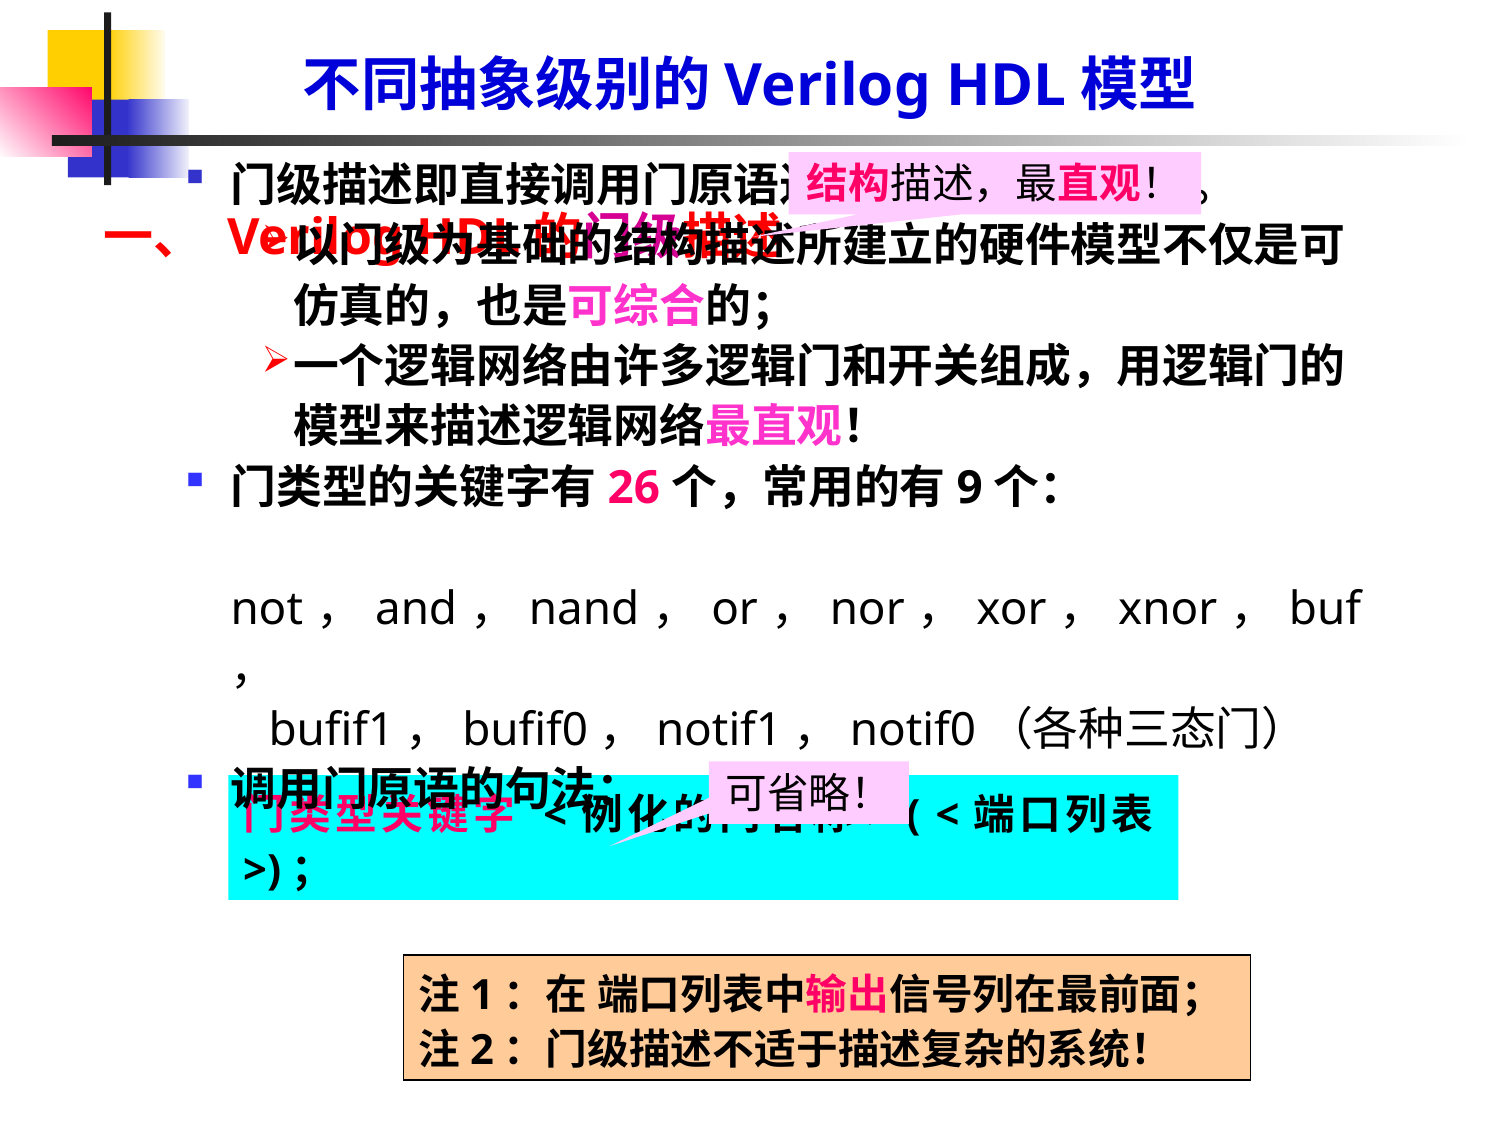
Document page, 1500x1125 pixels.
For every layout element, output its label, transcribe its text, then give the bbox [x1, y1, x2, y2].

text_box 结构描述，最直观！ [752, 152, 1202, 237]
text_box 门类型关键字 <例化的门名称> ( <端口列表>)； [228, 823, 1179, 900]
slide_number [1149, 1012, 1463, 1088]
text_box 门级描述即直接调用门原语进行逻辑的结构描述。 以门级为基础的结构描述所建立的硬件模型不仅是可仿真的，也是可综合的； 一个逻辑网络由许多逻辑门和开关组成，用逻辑门的模型来描述逻辑网络最直观！ 门类型的关键字有26个，常用的有9个： not，and，nand，or，nor，xor，xnor，buf， bufif1，bufif0，notif1，notif0（各种三态门） 调用门原语的句法： [169, 142, 1387, 823]
list 一、 Verilog HDL的门级描述 [88, 190, 169, 286]
text_box 注1：在 端口列表中输出信号列在最前面； 注2：门级描述不适于描述复杂的系统！ [403, 955, 1251, 1080]
title 不同抽象级别的Verilog HDL模型 [112, 13, 1388, 126]
text_box 可省略！ [609, 761, 909, 847]
